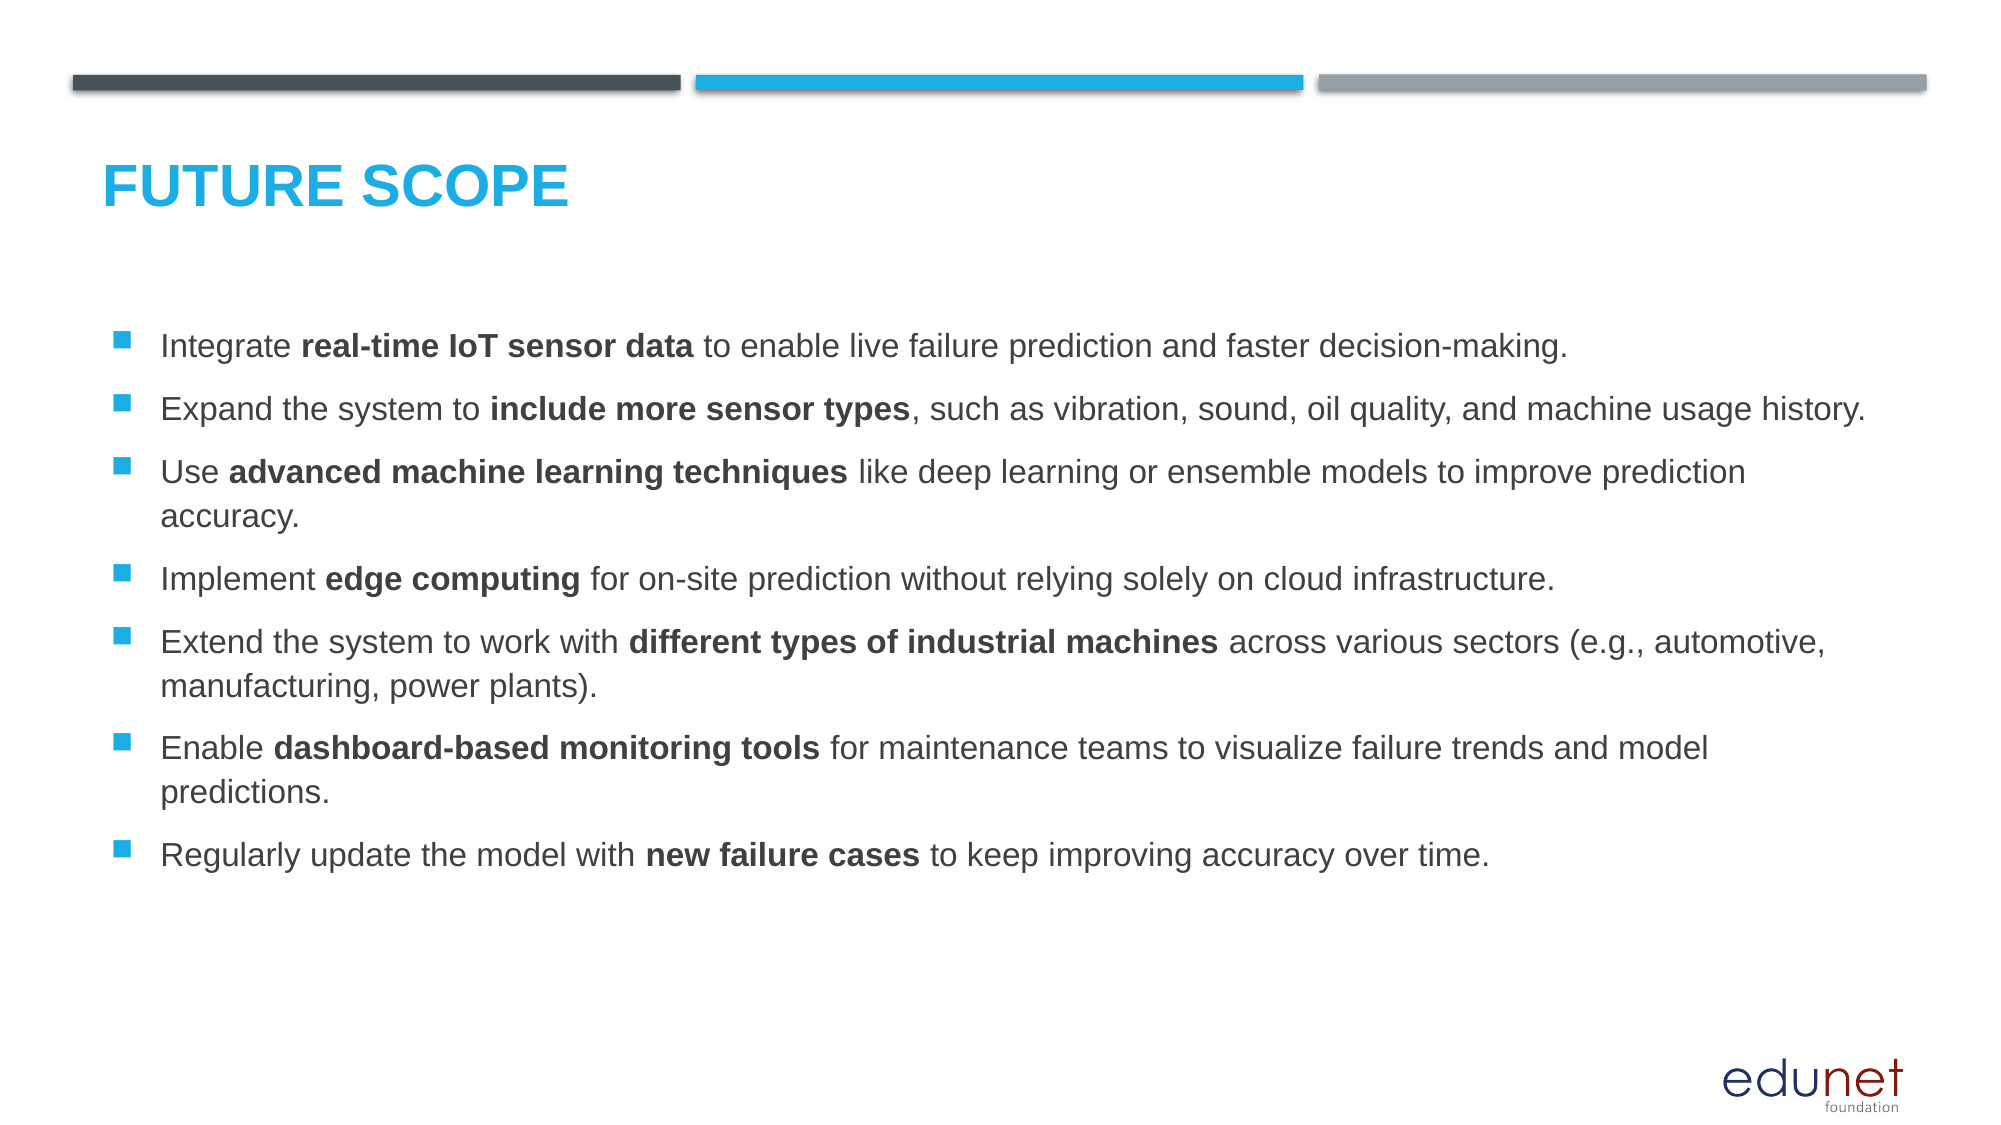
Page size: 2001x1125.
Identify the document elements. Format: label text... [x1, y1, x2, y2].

text_box Future scope [87, 138, 1898, 226]
picture [1719, 1056, 1905, 1116]
list Integrate real-time IoT sensor data to enable live failure prediction and faster decision-making. Expand the system to include more sensor types, such as vibration, sound, oil quality, and machine usage history. Use advanced machine learning techniques like deep learning or ensemble models to improve prediction accuracy. Implement edge computing for on-site prediction without relying solely on cloud infrastructure. Extend the system to work with different types of industrial machines across various sectors (e.g., automotive, manufacturing, power plants). Enable dashboard-based monitoring tools for maintenance teams to visualize failure trends and model predictions. Regularly update the model with new failure cases to keep improving accuracy over time. [95, 213, 1905, 981]
